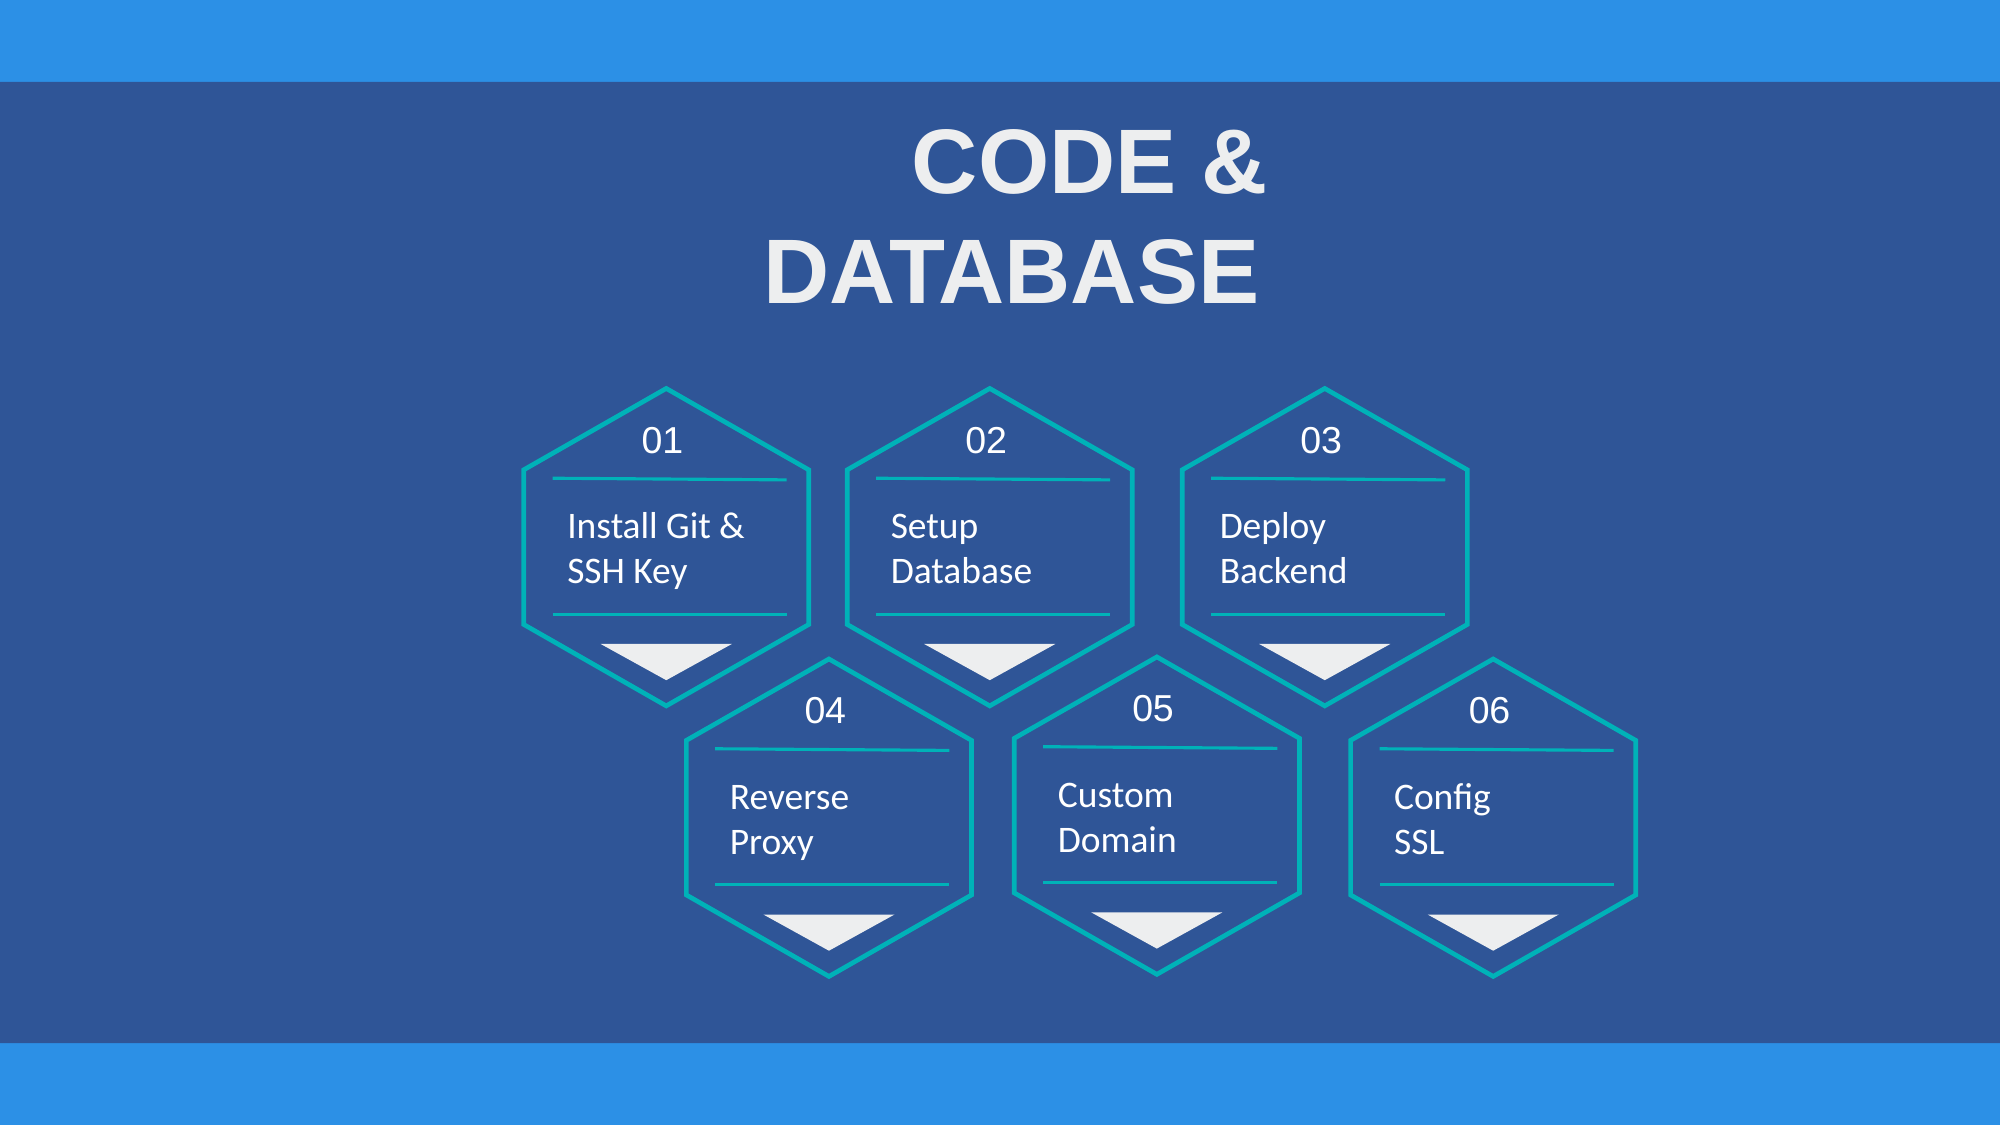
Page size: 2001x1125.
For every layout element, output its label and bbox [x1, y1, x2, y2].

text_box [1182, 388, 1468, 706]
text_box [847, 388, 1133, 706]
text_box [686, 658, 972, 977]
picture [0, 0, 2000, 1125]
text_box [1350, 658, 1636, 977]
text_box [1014, 656, 1300, 975]
text_box [523, 388, 809, 706]
text_box [723, 80, 1284, 332]
